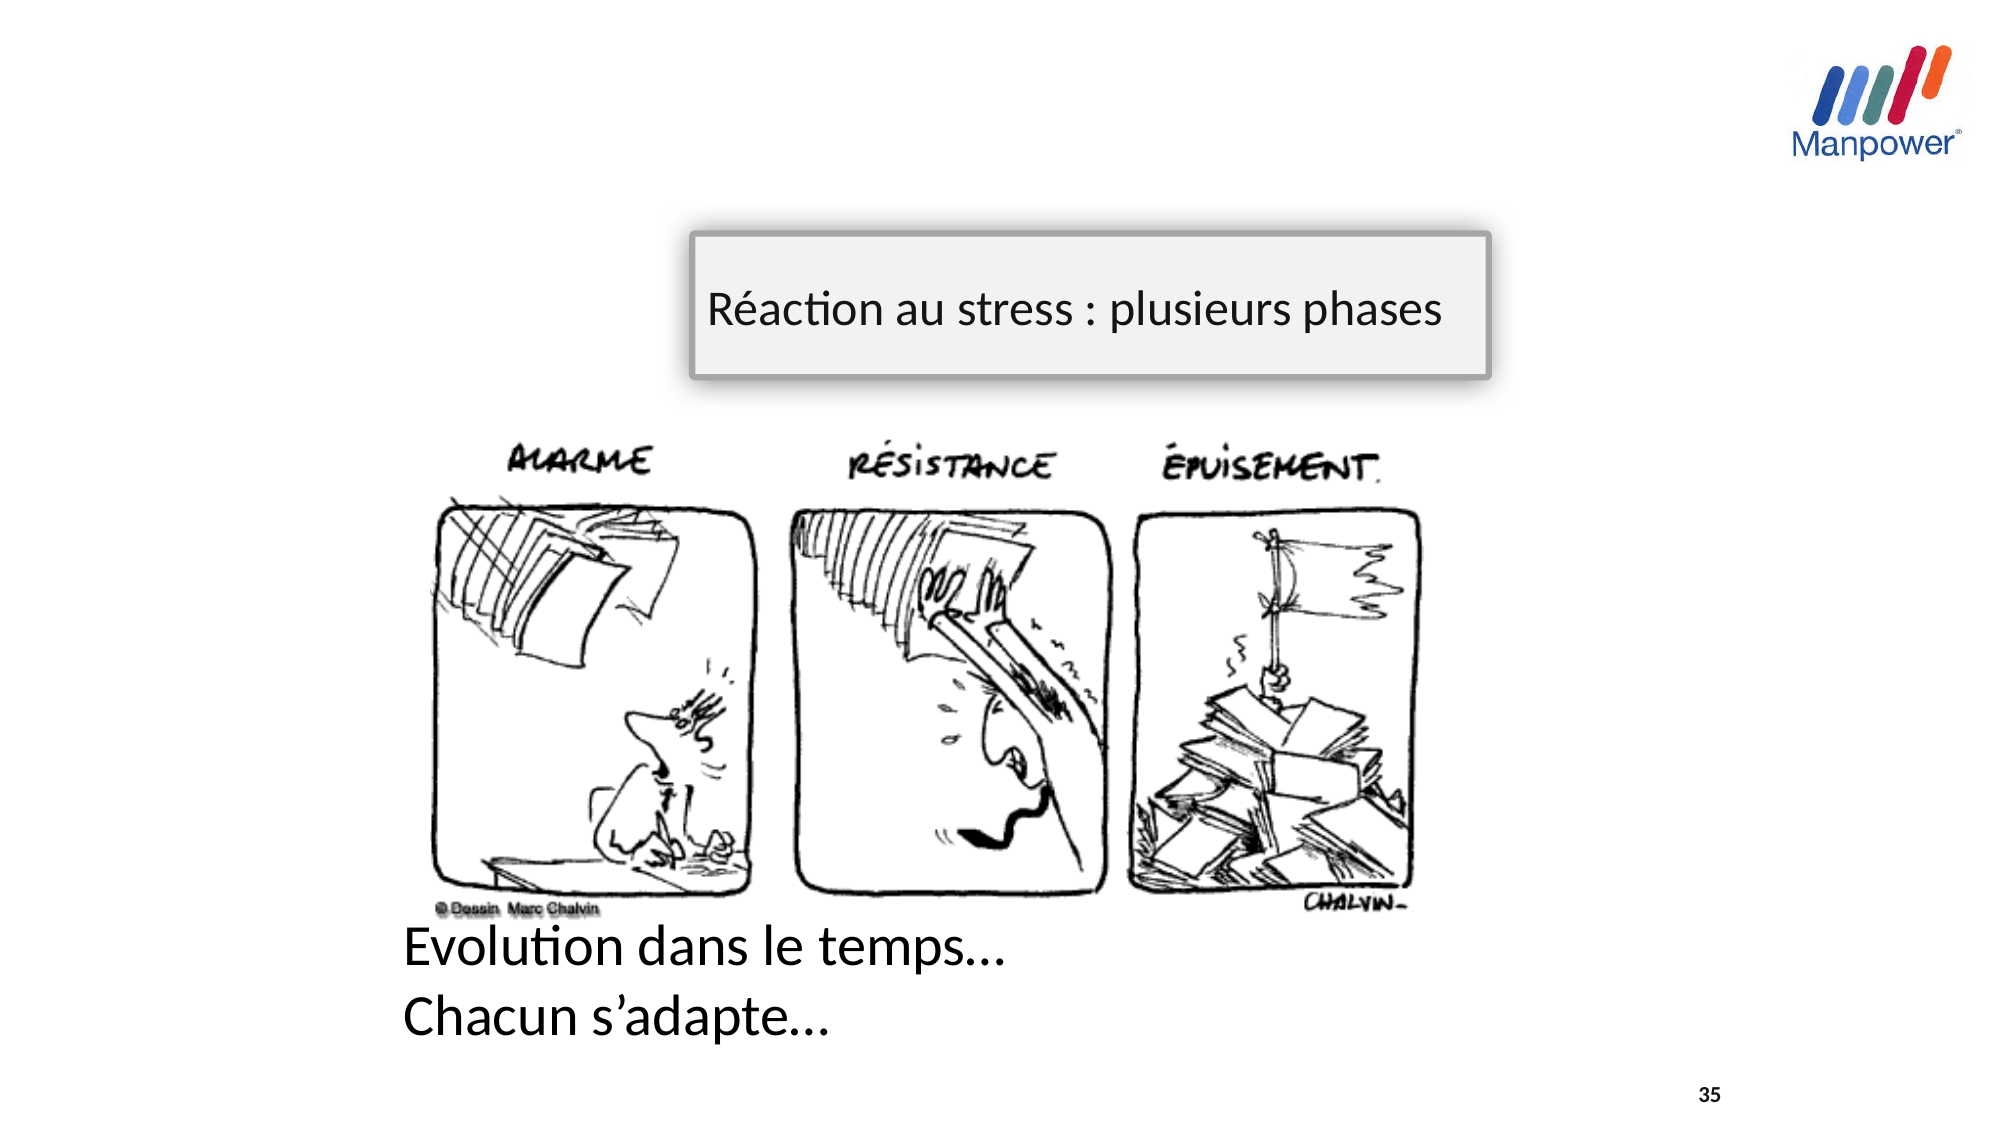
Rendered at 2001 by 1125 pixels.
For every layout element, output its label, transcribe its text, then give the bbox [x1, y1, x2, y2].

text_box Réaction au stress : plusieurs phases [692, 233, 1489, 378]
text_box Evolution dans le temps… Chacun s’adapte… [388, 899, 1634, 1055]
text_box 35 [1683, 1065, 1750, 1125]
picture [1771, 0, 1979, 207]
picture [429, 417, 1469, 967]
